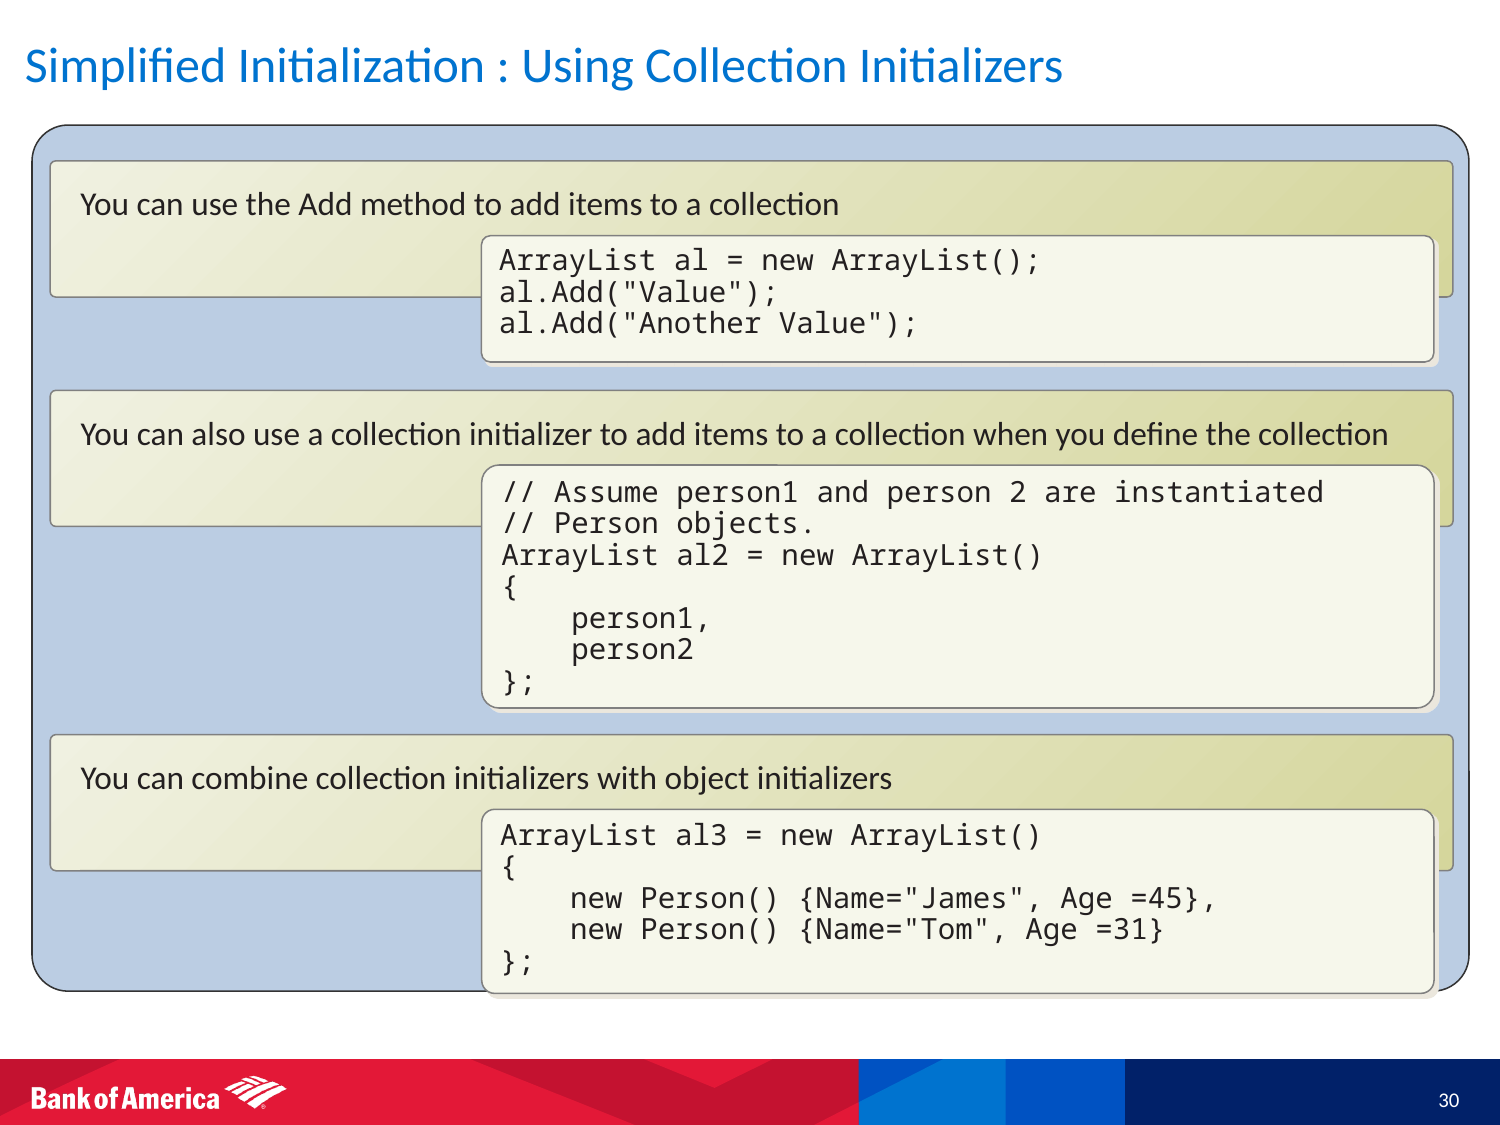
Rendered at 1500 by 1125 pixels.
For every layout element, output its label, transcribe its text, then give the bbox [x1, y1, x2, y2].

title Simplified Initialization : Using Collection Initializers [24, 24, 1375, 97]
slide_number 30 [1398, 1080, 1500, 1118]
text_box // Assume person1 and person 2 are instantiated // Person objects. ArrayList al2 = new ArrayList() { person1, person2 }; [481, 464, 1435, 709]
text_box You can combine collection initializers with object initializers [50, 734, 1454, 871]
text_box ArrayList al3 = new ArrayList() { new Person() {Name="James", Age =45}, new Person() {Name="Tom", Age =31} }; [481, 809, 1435, 994]
text_box You can also use a collection initializer to add items to a collection when you define the collection [50, 390, 1454, 527]
text_box ArrayList al = new ArrayList(); al.Add("Value"); al.Add("Another Value"); [481, 235, 1434, 363]
text_box You can use the Add method to add items to a collection [50, 160, 1453, 298]
picture [30, 1074, 288, 1110]
text_box [32, 125, 1469, 992]
